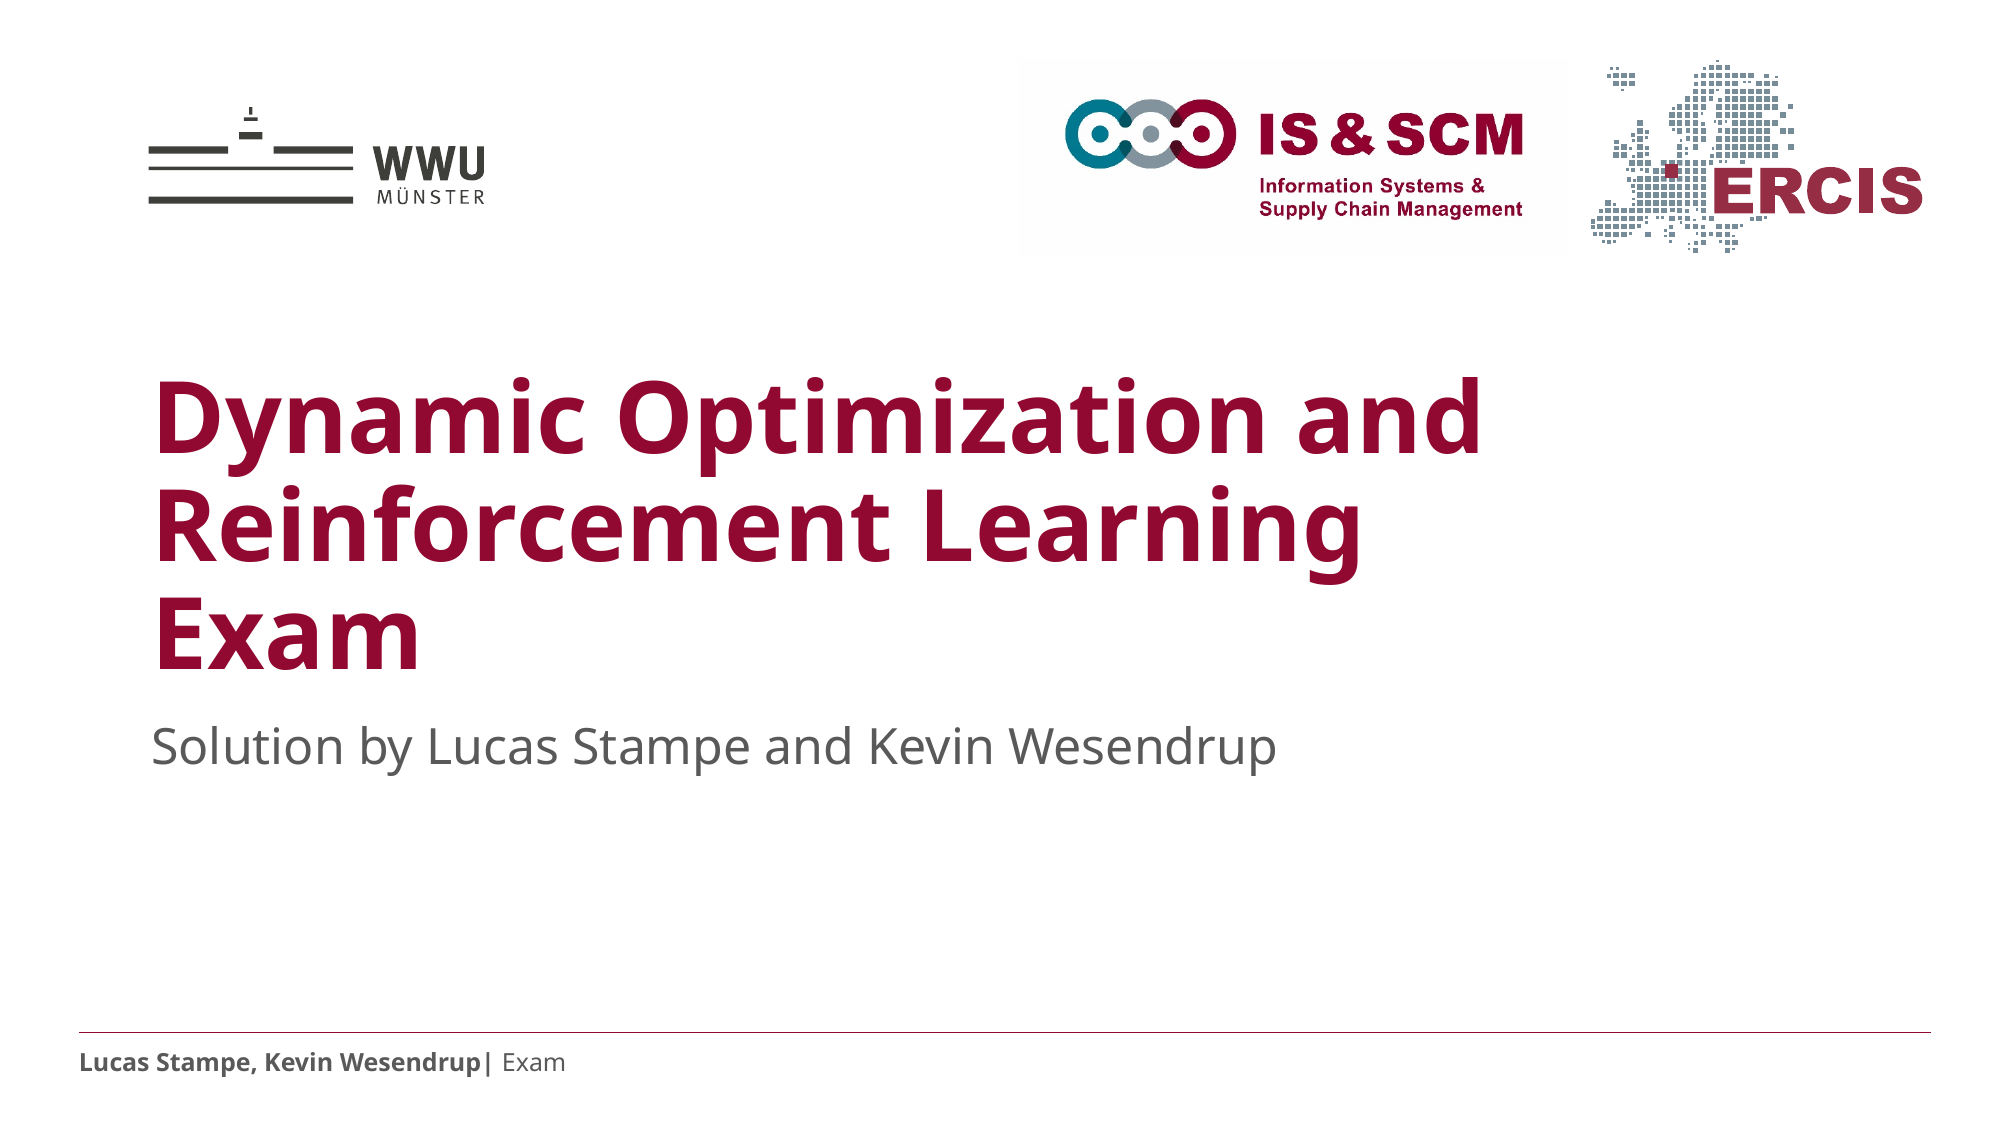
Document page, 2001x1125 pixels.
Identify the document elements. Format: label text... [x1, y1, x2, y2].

list Solution by Lucas Stampe and Kevin Wesendrup [151, 721, 1367, 776]
picture [1018, 58, 1568, 256]
title Dynamic Optimization and Reinforcement Learning Exam [151, 428, 1579, 691]
